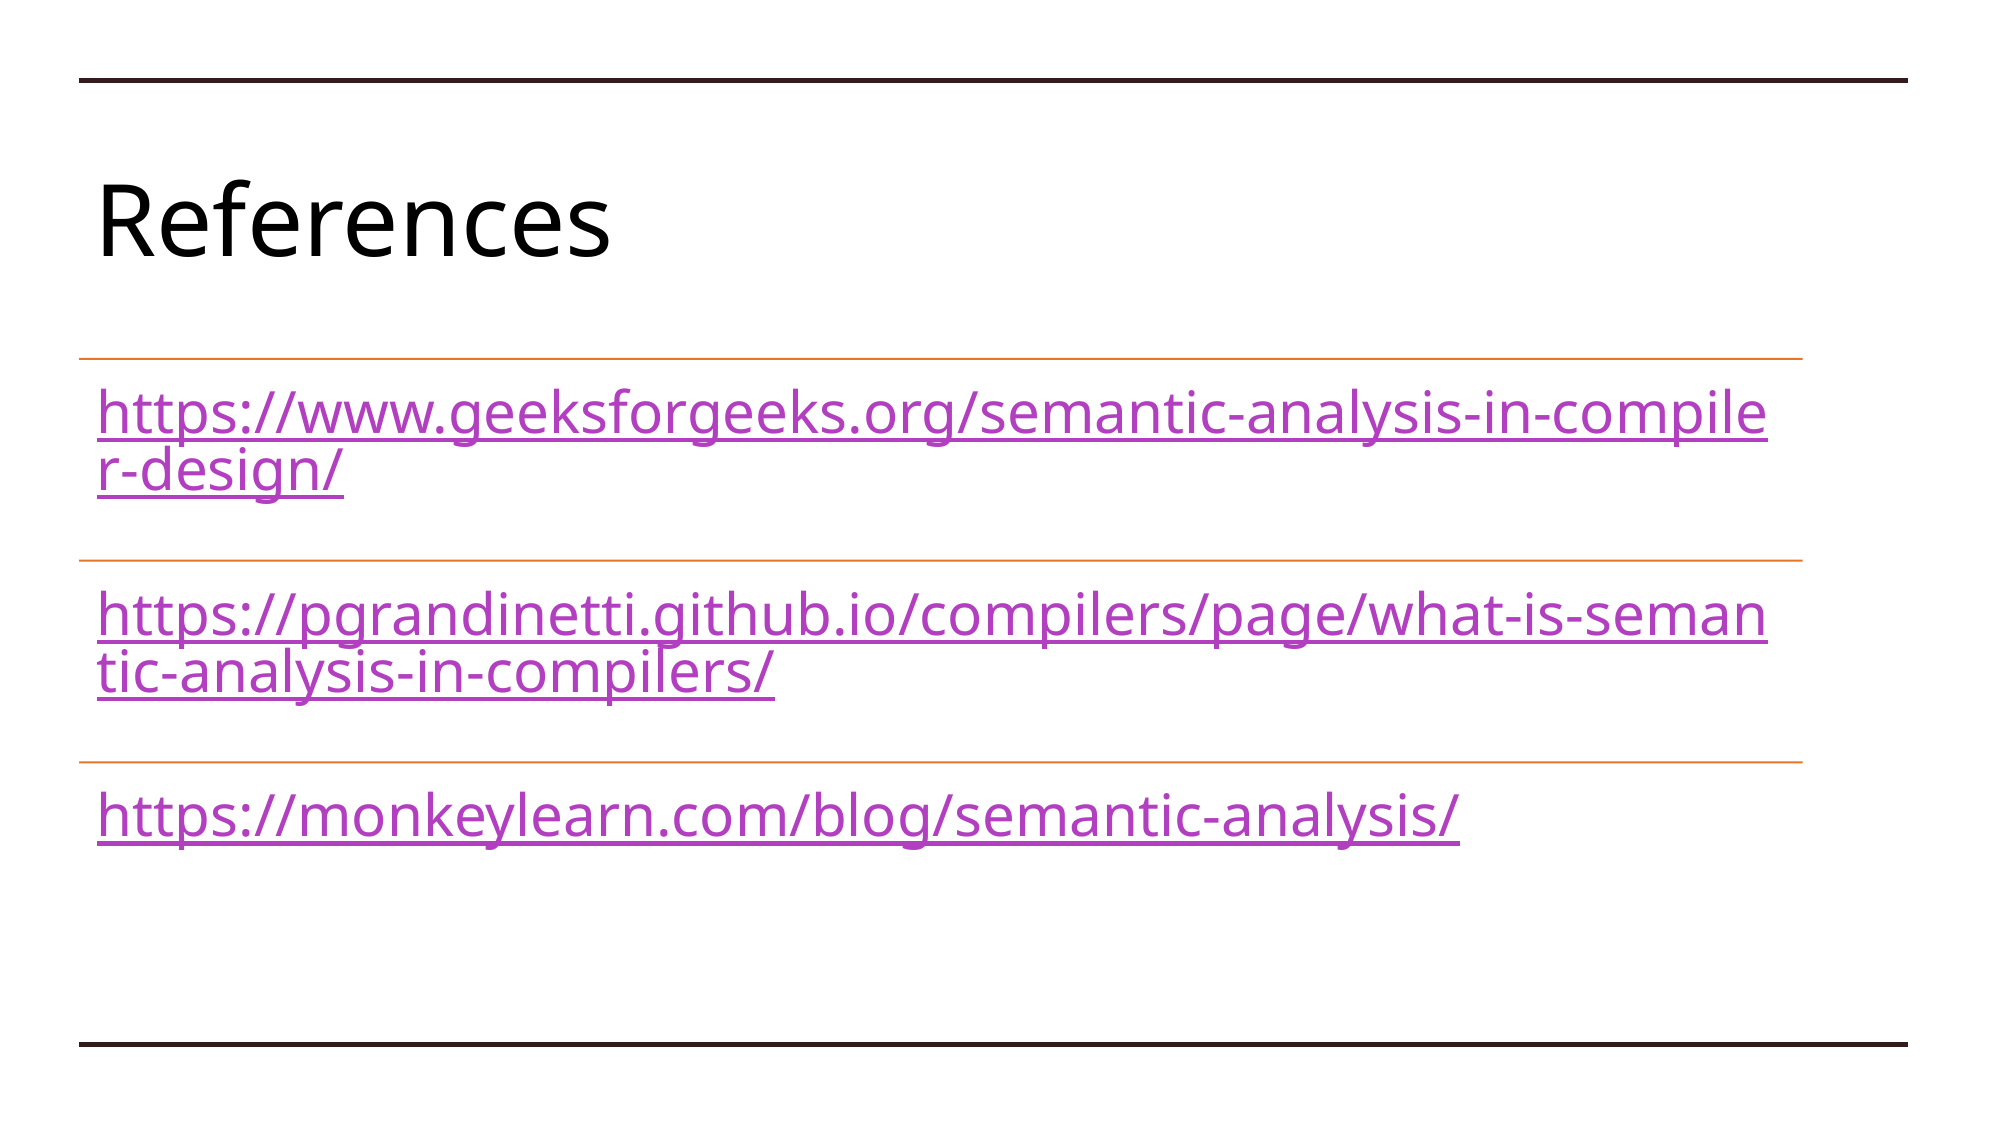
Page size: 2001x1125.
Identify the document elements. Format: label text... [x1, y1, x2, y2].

title References [79, 160, 868, 272]
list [79, 358, 1803, 965]
